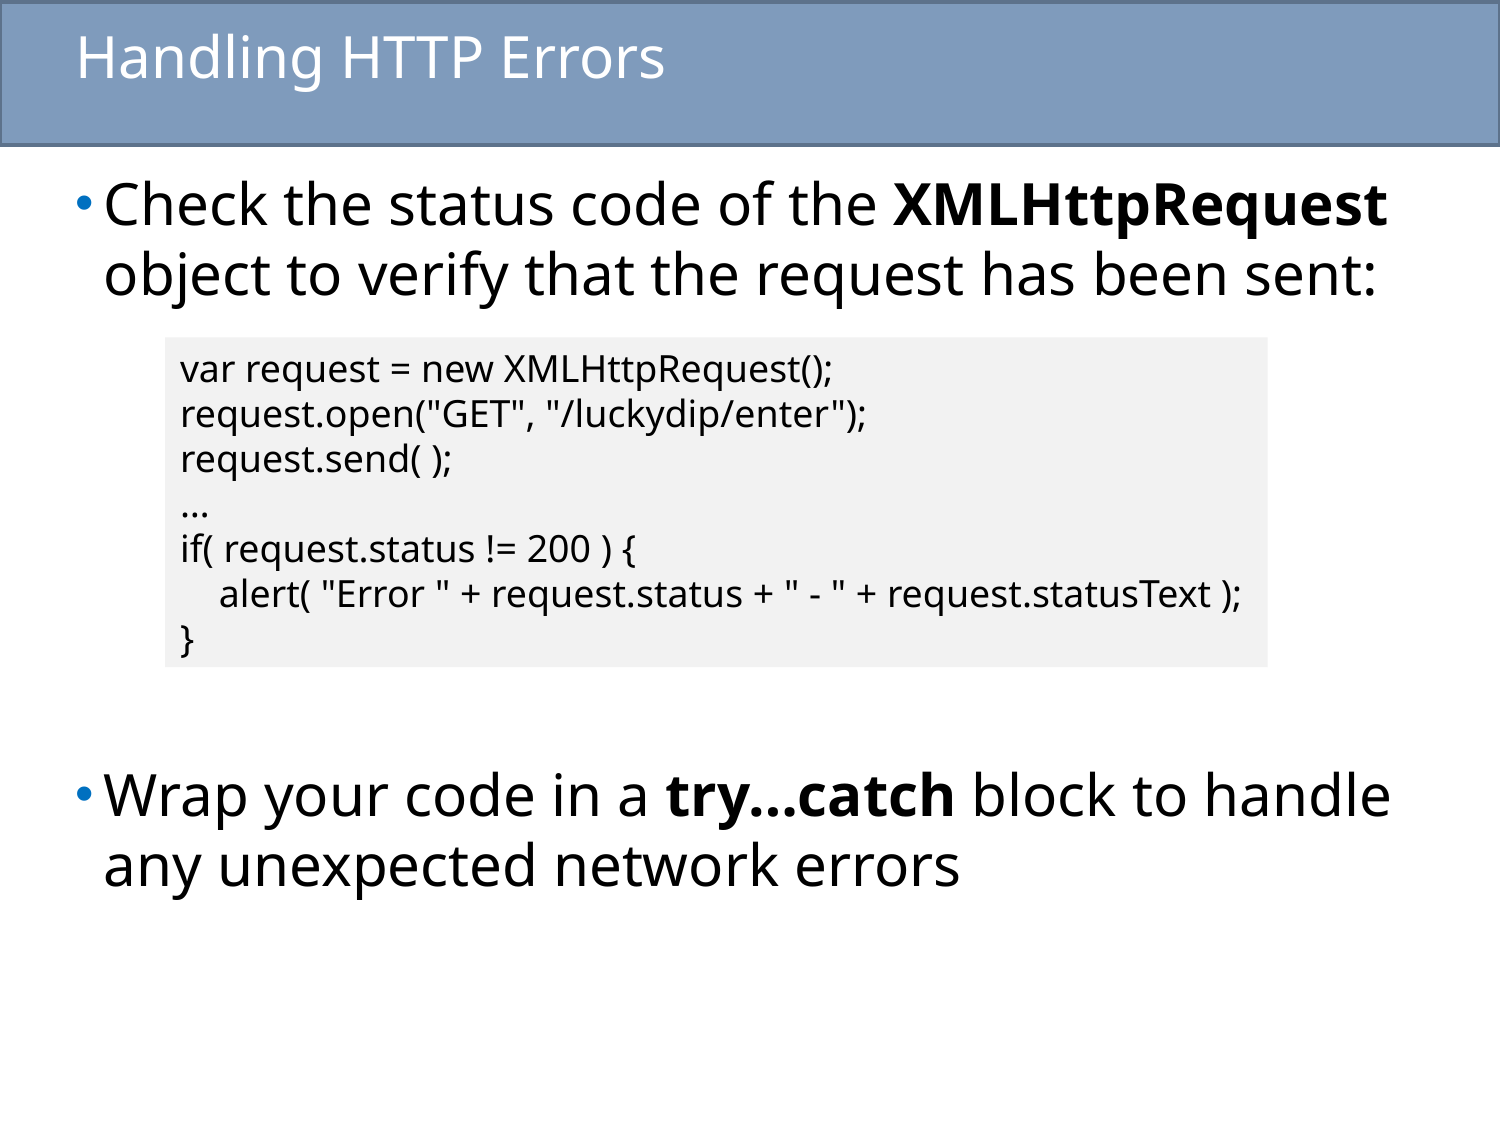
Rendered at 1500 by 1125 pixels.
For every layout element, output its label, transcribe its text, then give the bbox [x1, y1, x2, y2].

text_box var request = new XMLHttpRequest(); request.open("GET", "/luckydip/enter"); request.send( ); … if( request.status != 200 ) { alert( "Error " + request.status + " - " + request.statusText ); } [165, 337, 1268, 668]
title Handling HTTP Errors [75, 0, 1351, 122]
text_box Check the status code of the XMLHttpRequest object to verify that the request has been sent: Wrap your code in a try…catch block to handle any unexpected network errors [75, 167, 1408, 1088]
